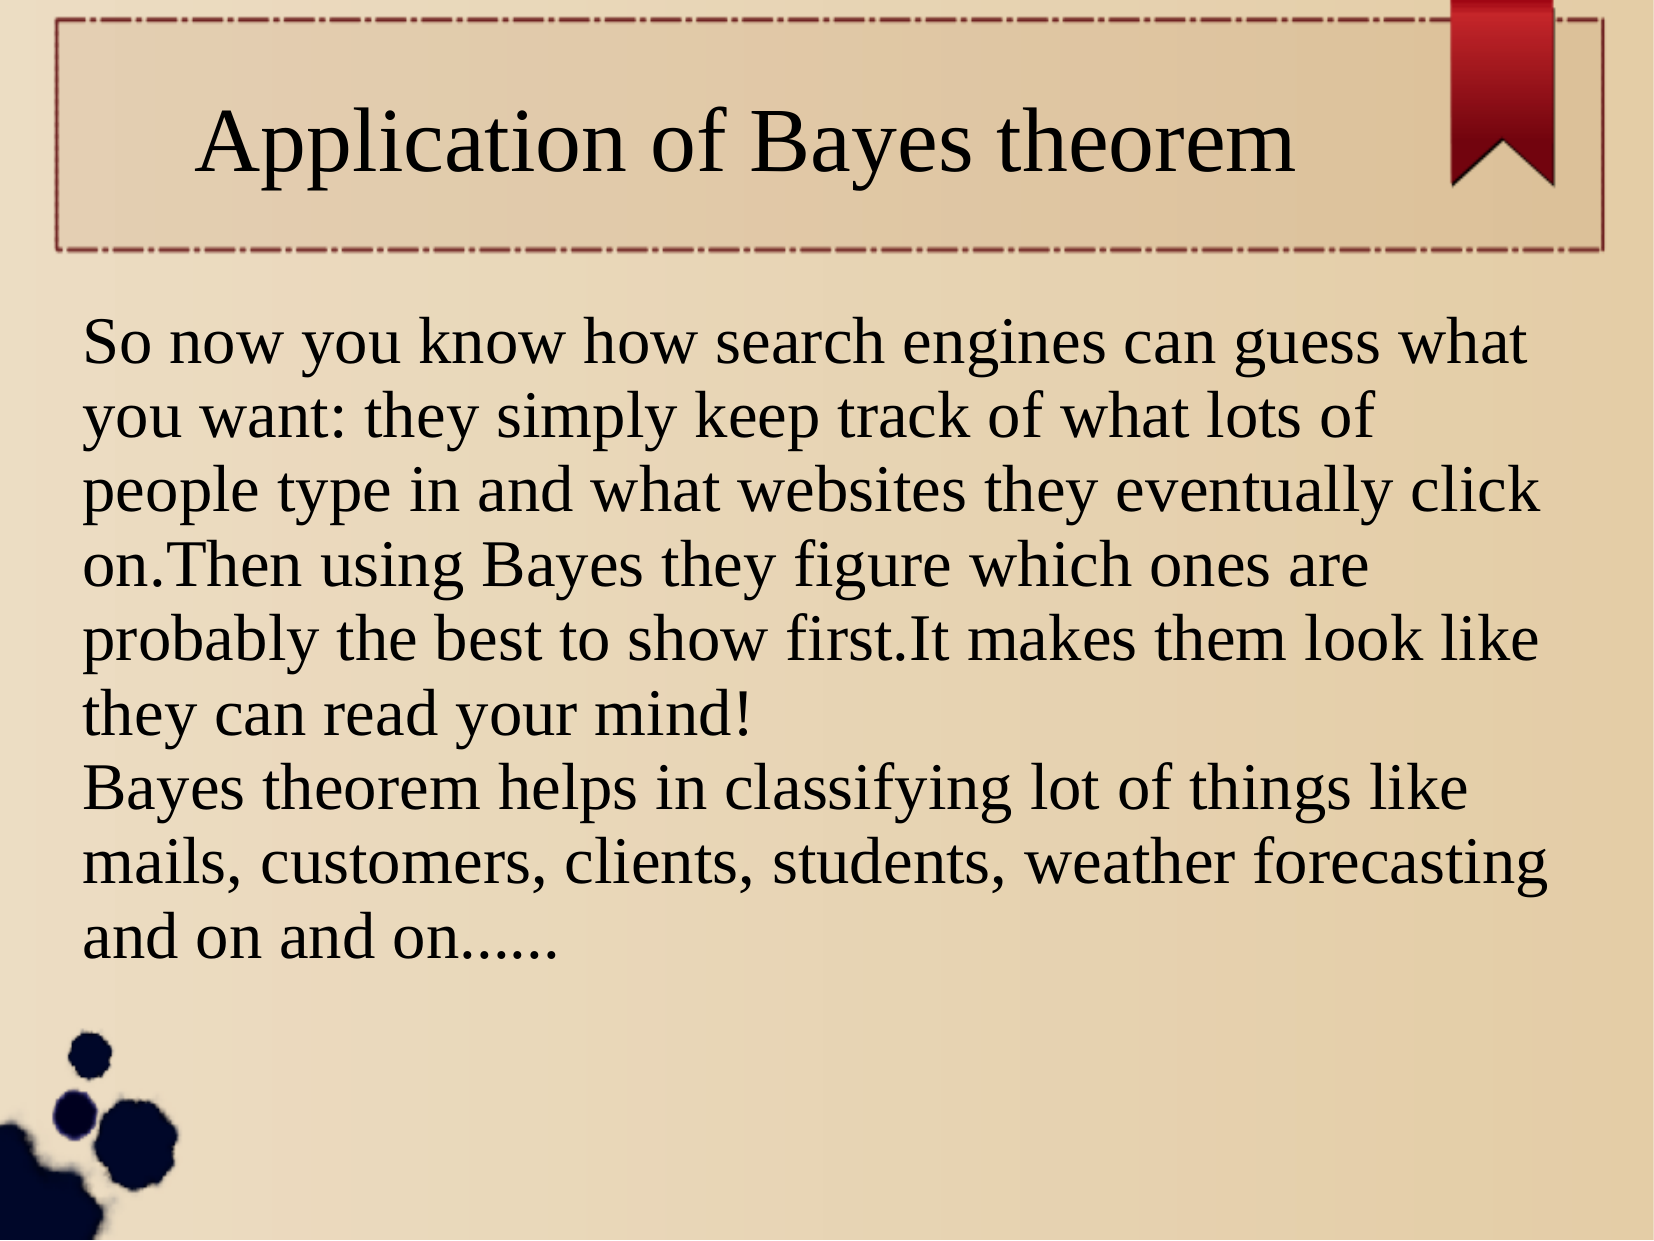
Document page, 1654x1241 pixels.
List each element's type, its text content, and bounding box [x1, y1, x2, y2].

text_box Application of Bayes theorem [82, 47, 1412, 229]
picture [0, 0, 1654, 1240]
text_box So now you know how search engines can guess what you want: they simply keep track of what lots of people type in and what websites they eventually click on.Then using Bayes they figure which ones are probably the best to show first.It makes them look like they can read your mind! Bayes theorem helps in classifying lot of things like mails, customers, clients, students, weather forecasting and on and on...... [82, 299, 1571, 1019]
